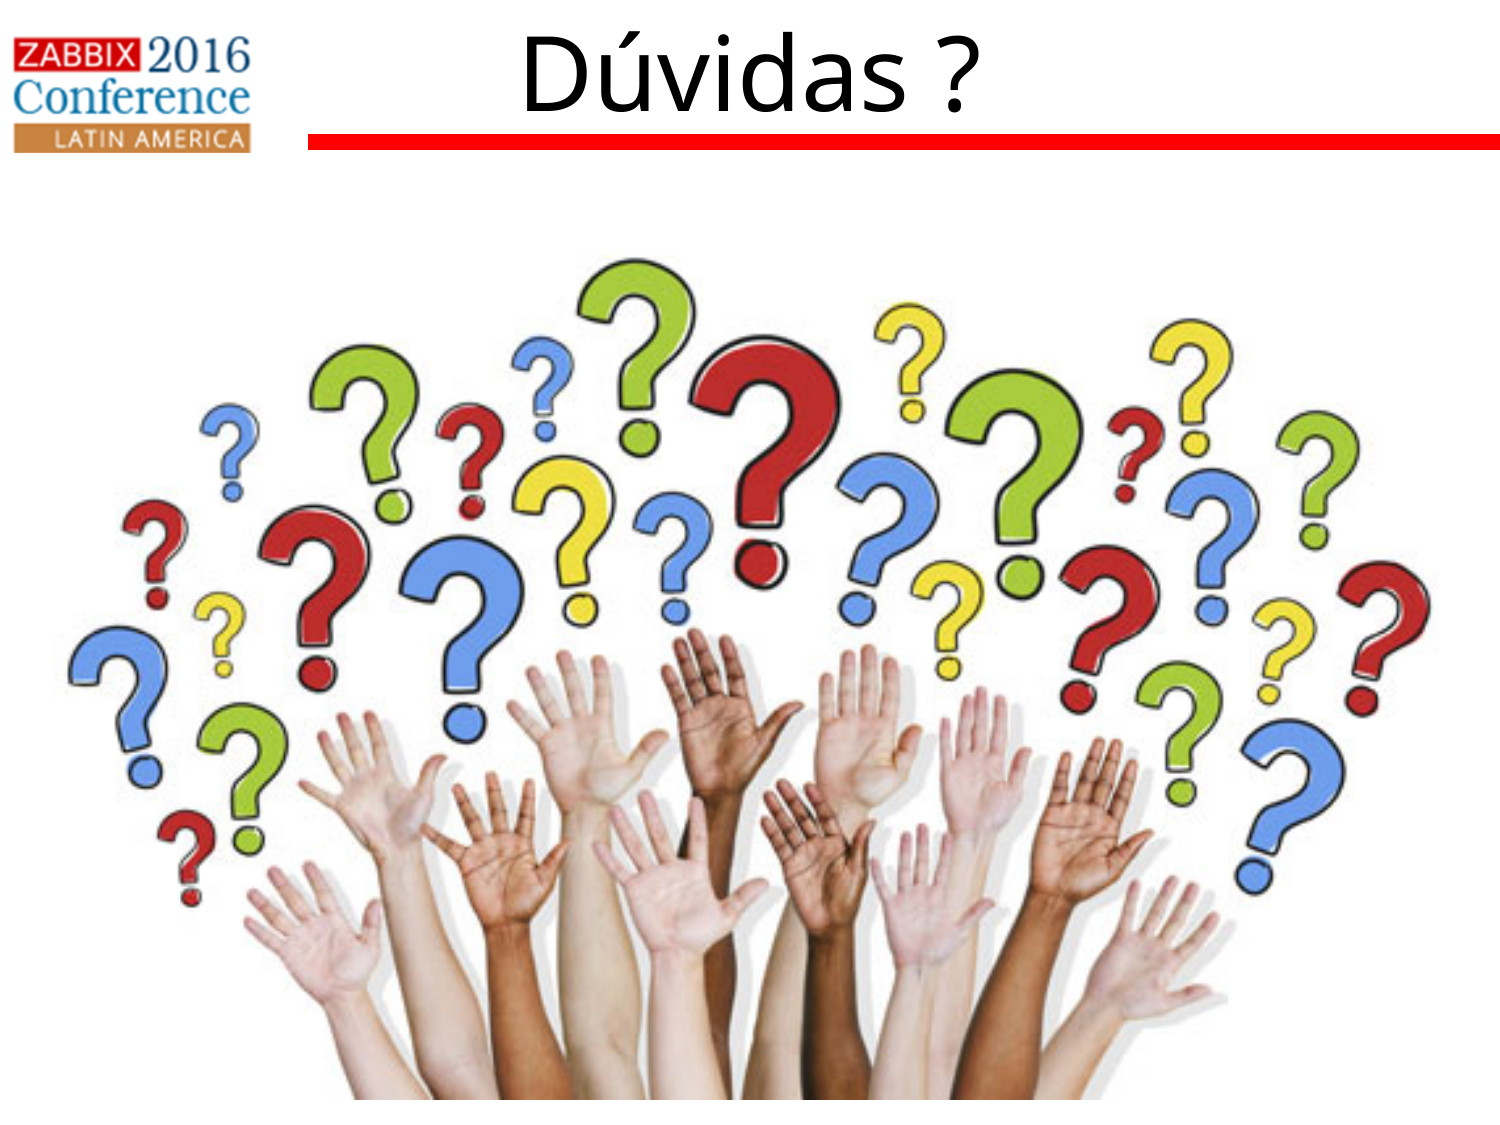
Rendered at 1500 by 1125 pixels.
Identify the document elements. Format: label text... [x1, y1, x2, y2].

picture [2, 140, 263, 164]
picture [52, 172, 1448, 1100]
text_box Dúvidas ? [0, 0, 1500, 140]
